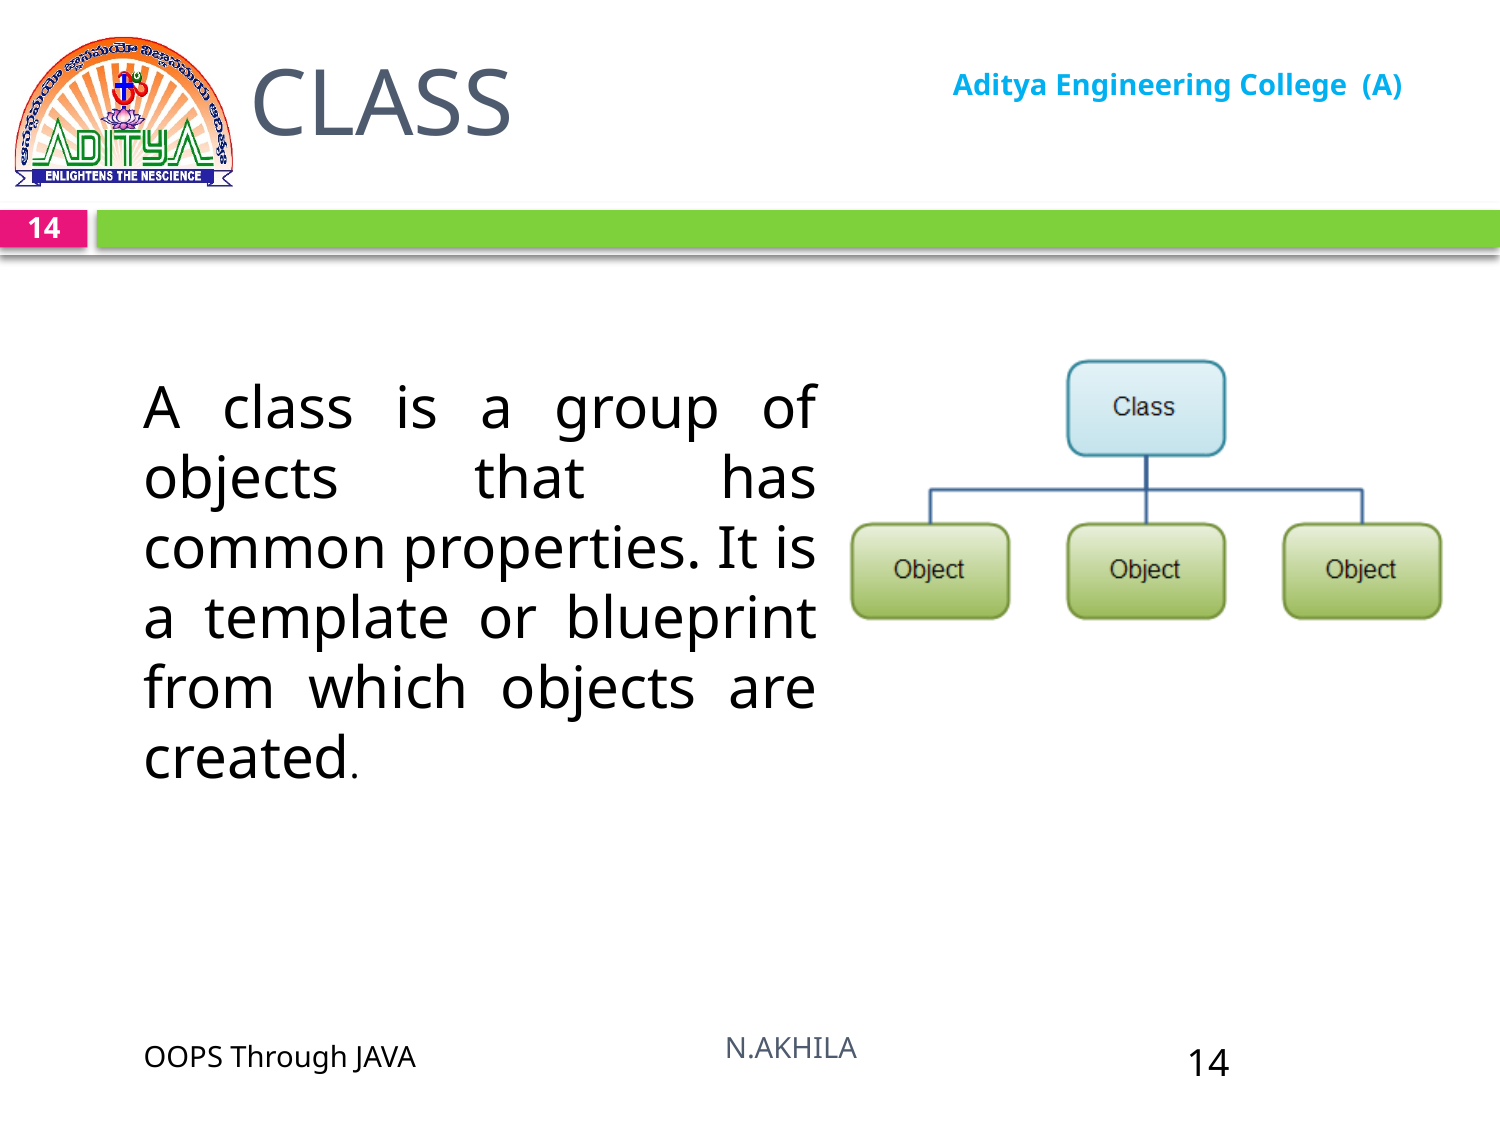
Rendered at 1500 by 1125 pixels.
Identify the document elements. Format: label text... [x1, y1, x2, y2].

slide_number 14 [0, 208, 88, 249]
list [825, 327, 1466, 652]
picture [11, 35, 234, 189]
footer N.AKHILA [609, 1019, 873, 1080]
title CLASS [234, 0, 1500, 198]
text_box A class is a group of objects that has common properties. It is a template or blueprint from which objects are created. [128, 363, 832, 843]
